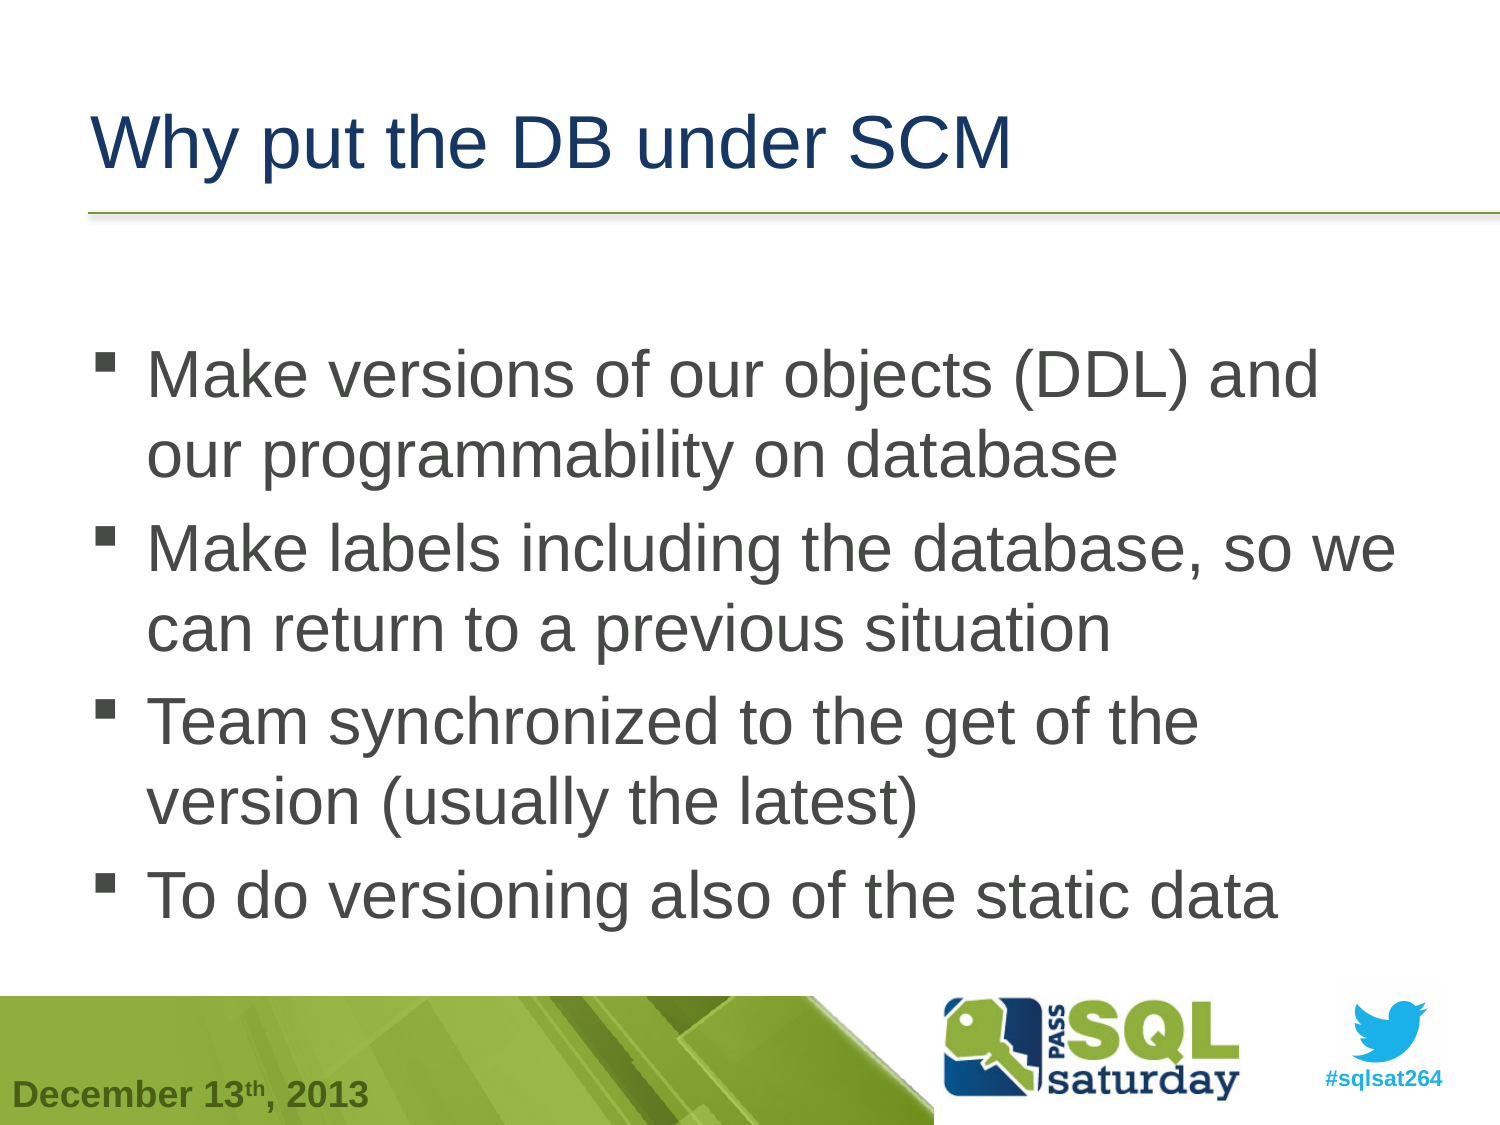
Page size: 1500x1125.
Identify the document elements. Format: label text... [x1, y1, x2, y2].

list Make versions of our objects (DDL) and our programmability on database Make labels including the database, so we can return to a previous situation Team synchronized to the get of the version (usually the latest) To do versioning also of the static data [75, 235, 1428, 1006]
picture [0, 996, 1276, 1125]
title Why put the DB under SCM [75, 45, 1425, 233]
picture [1354, 1076, 1359, 1084]
picture [1336, 978, 1443, 1085]
